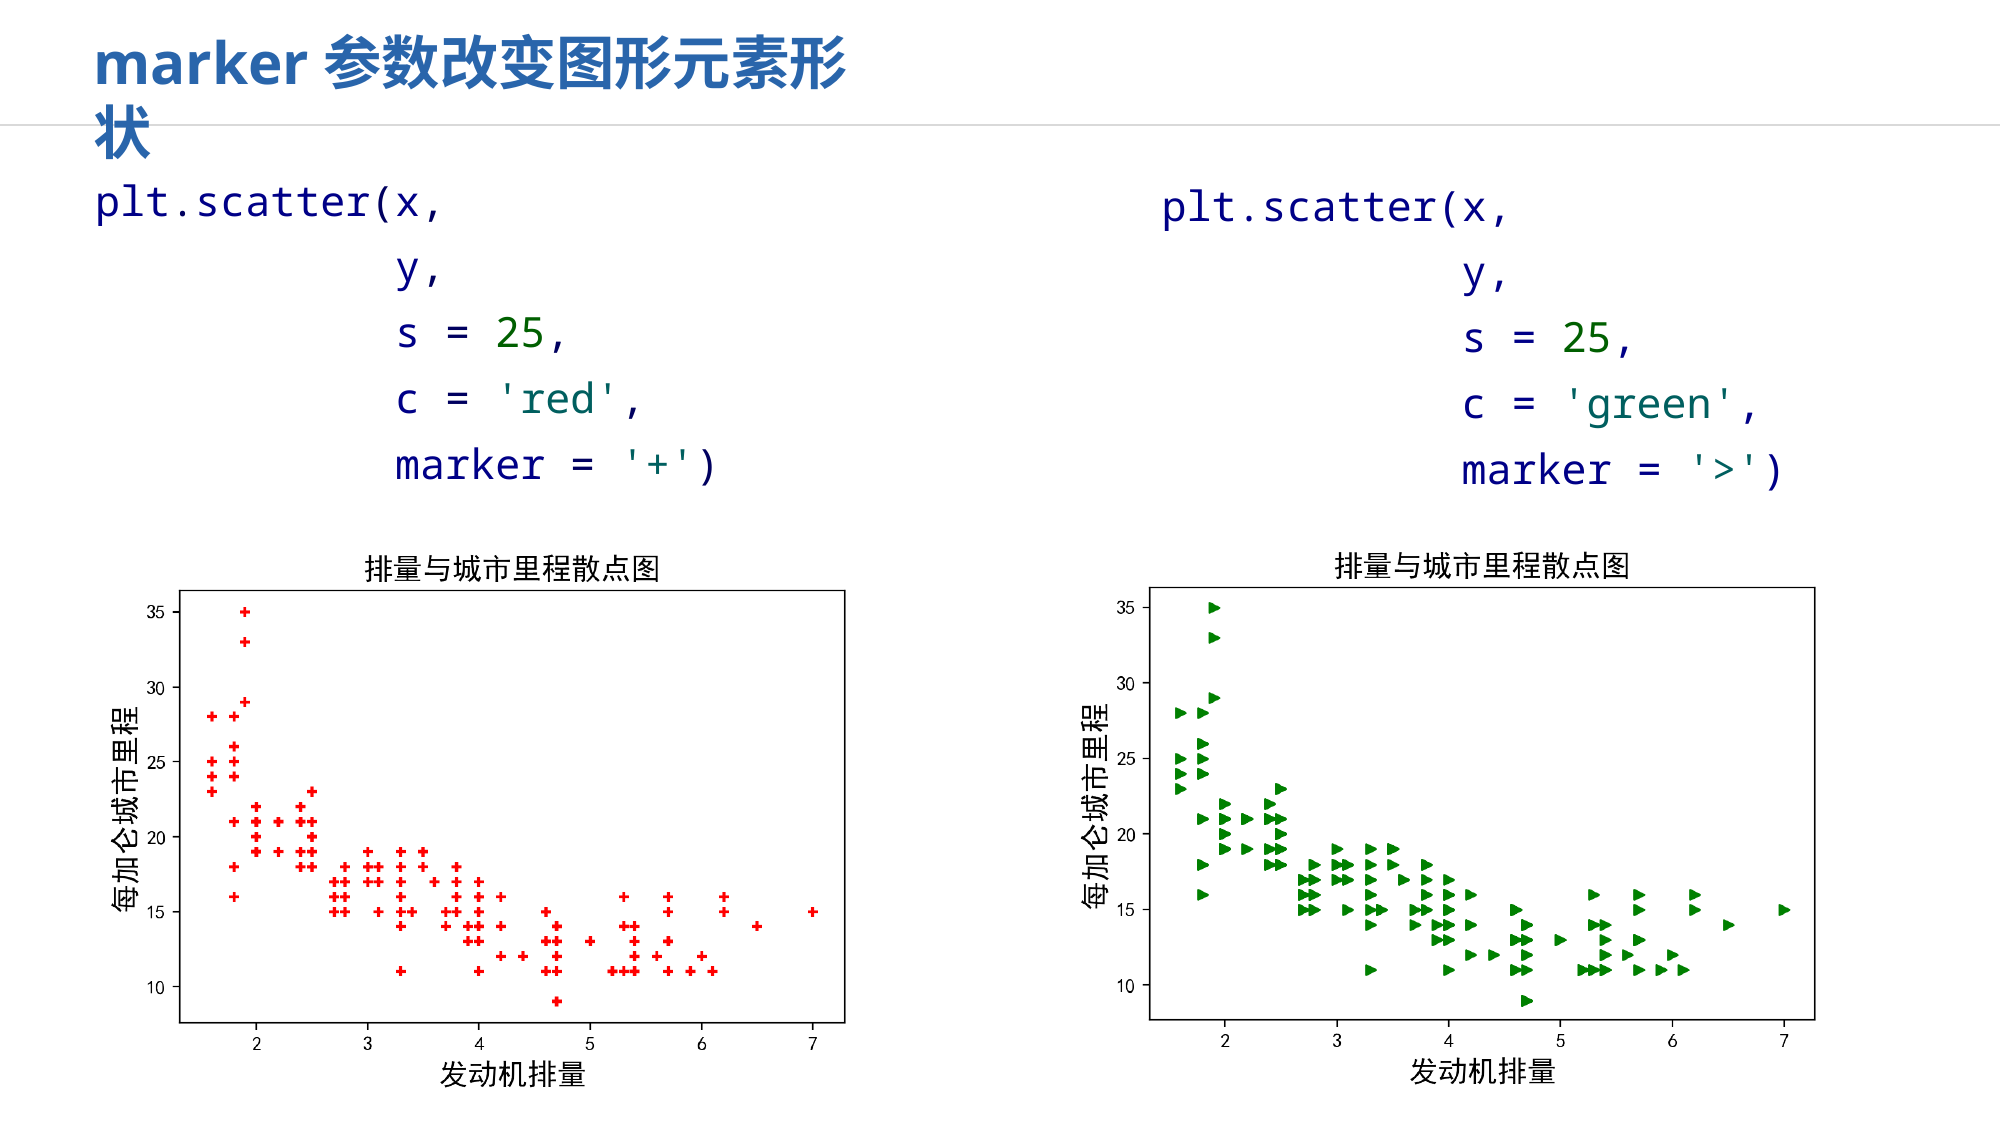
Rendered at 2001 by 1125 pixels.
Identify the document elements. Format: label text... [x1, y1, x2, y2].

picture [1064, 537, 1831, 1099]
text_box plt.scatter(x, y, s = 25, c = 'red', marker = '+') [80, 172, 1920, 1042]
text_box marker参数改变图形元素形状 [78, 19, 878, 106]
text_box plt.scatter(x, y, s = 25, c = 'green', marker = '>') [1146, 177, 1831, 501]
picture [95, 540, 861, 1102]
